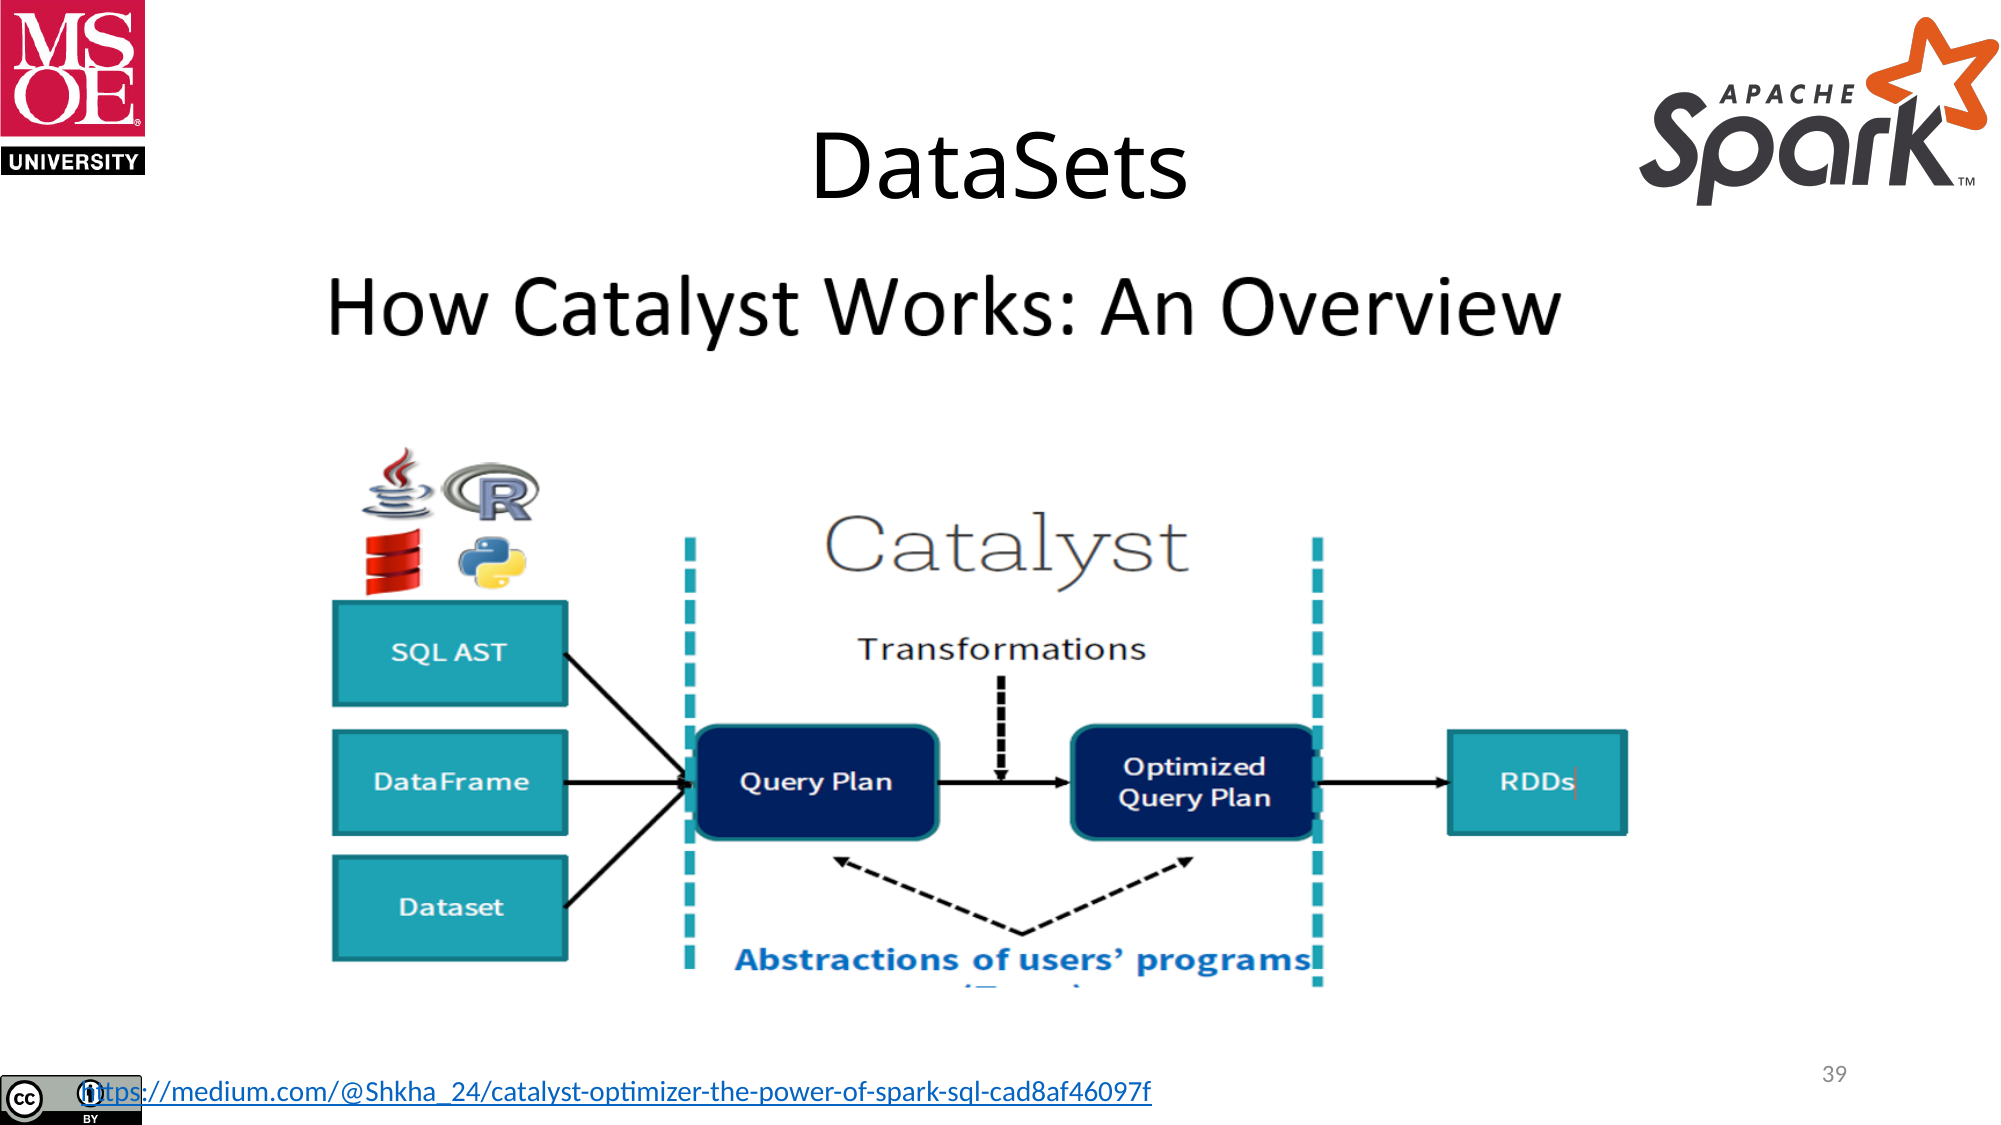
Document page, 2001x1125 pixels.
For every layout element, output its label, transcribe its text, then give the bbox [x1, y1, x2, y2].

text_box https://medium.com/@Shkha_24/catalyst-optimizer-the-power-of-spark-sql-cad8af46097f [65, 1065, 1168, 1115]
picture [0, 0, 145, 175]
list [255, 247, 1745, 998]
title DataSets [137, 59, 1863, 278]
picture [0, 1075, 142, 1125]
picture [1638, 17, 2000, 206]
slide_number 39 [1412, 1042, 1863, 1103]
